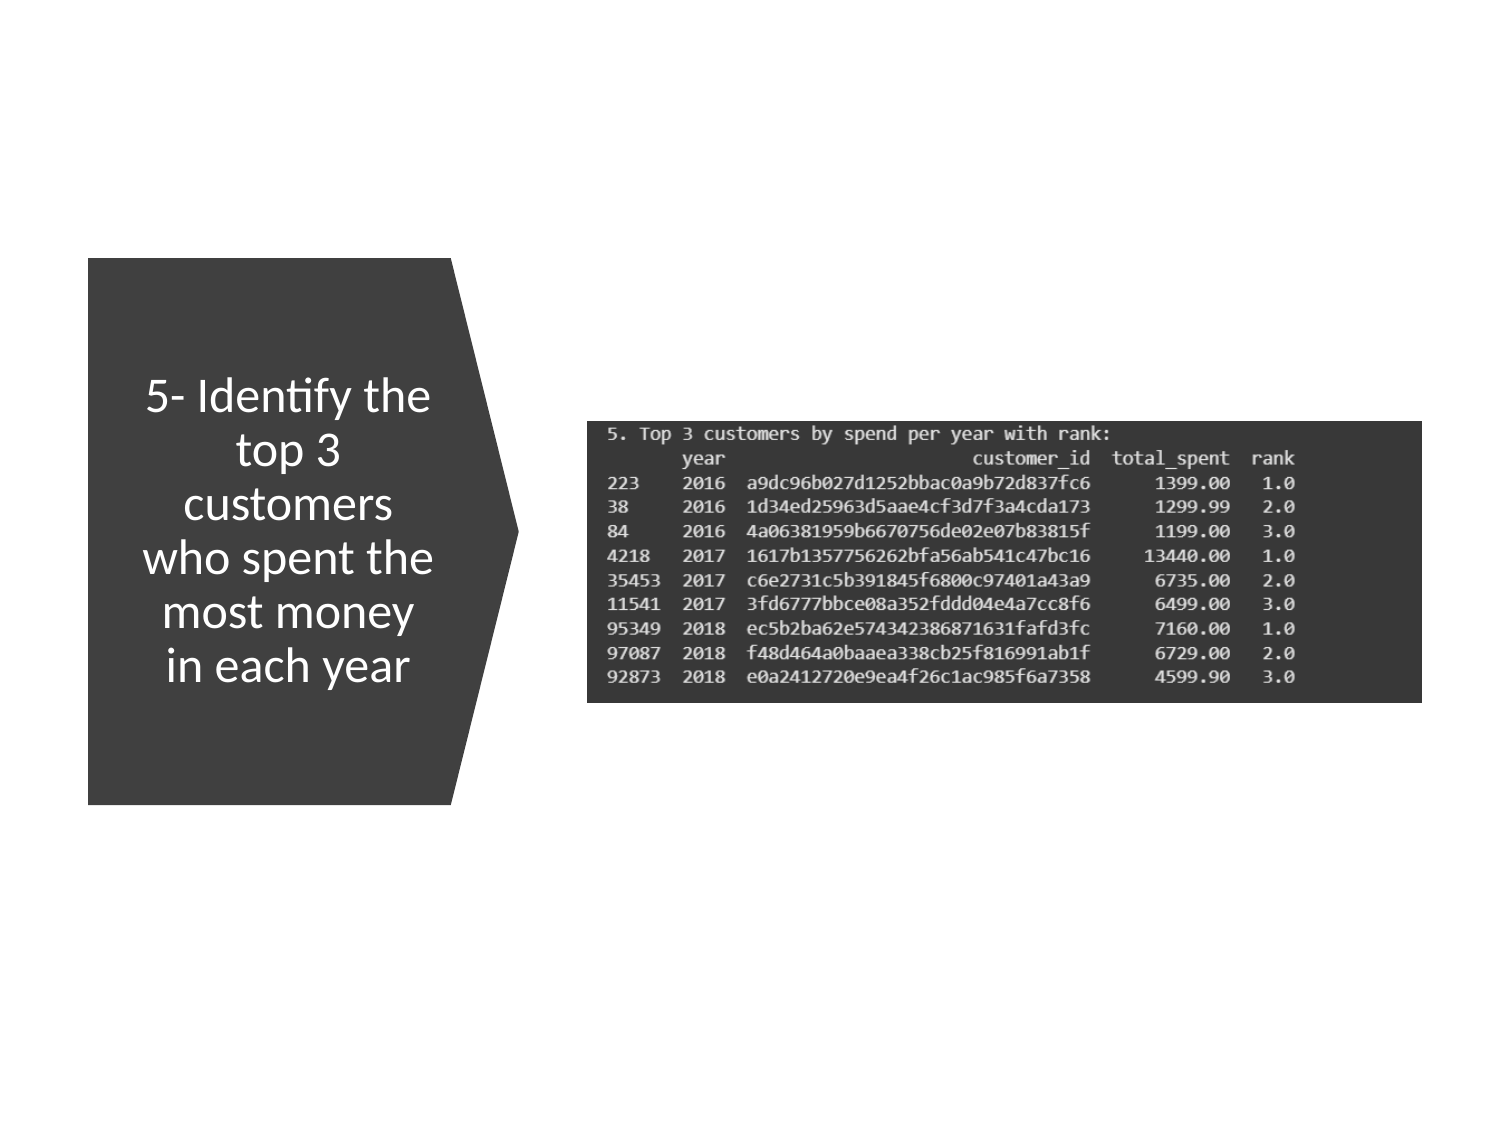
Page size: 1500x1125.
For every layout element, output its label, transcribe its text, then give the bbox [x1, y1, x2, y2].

picture [587, 421, 1423, 704]
title 5- Identify the top 3 customers who spent the most money in each year [126, 322, 450, 741]
text_box [86, 256, 521, 808]
